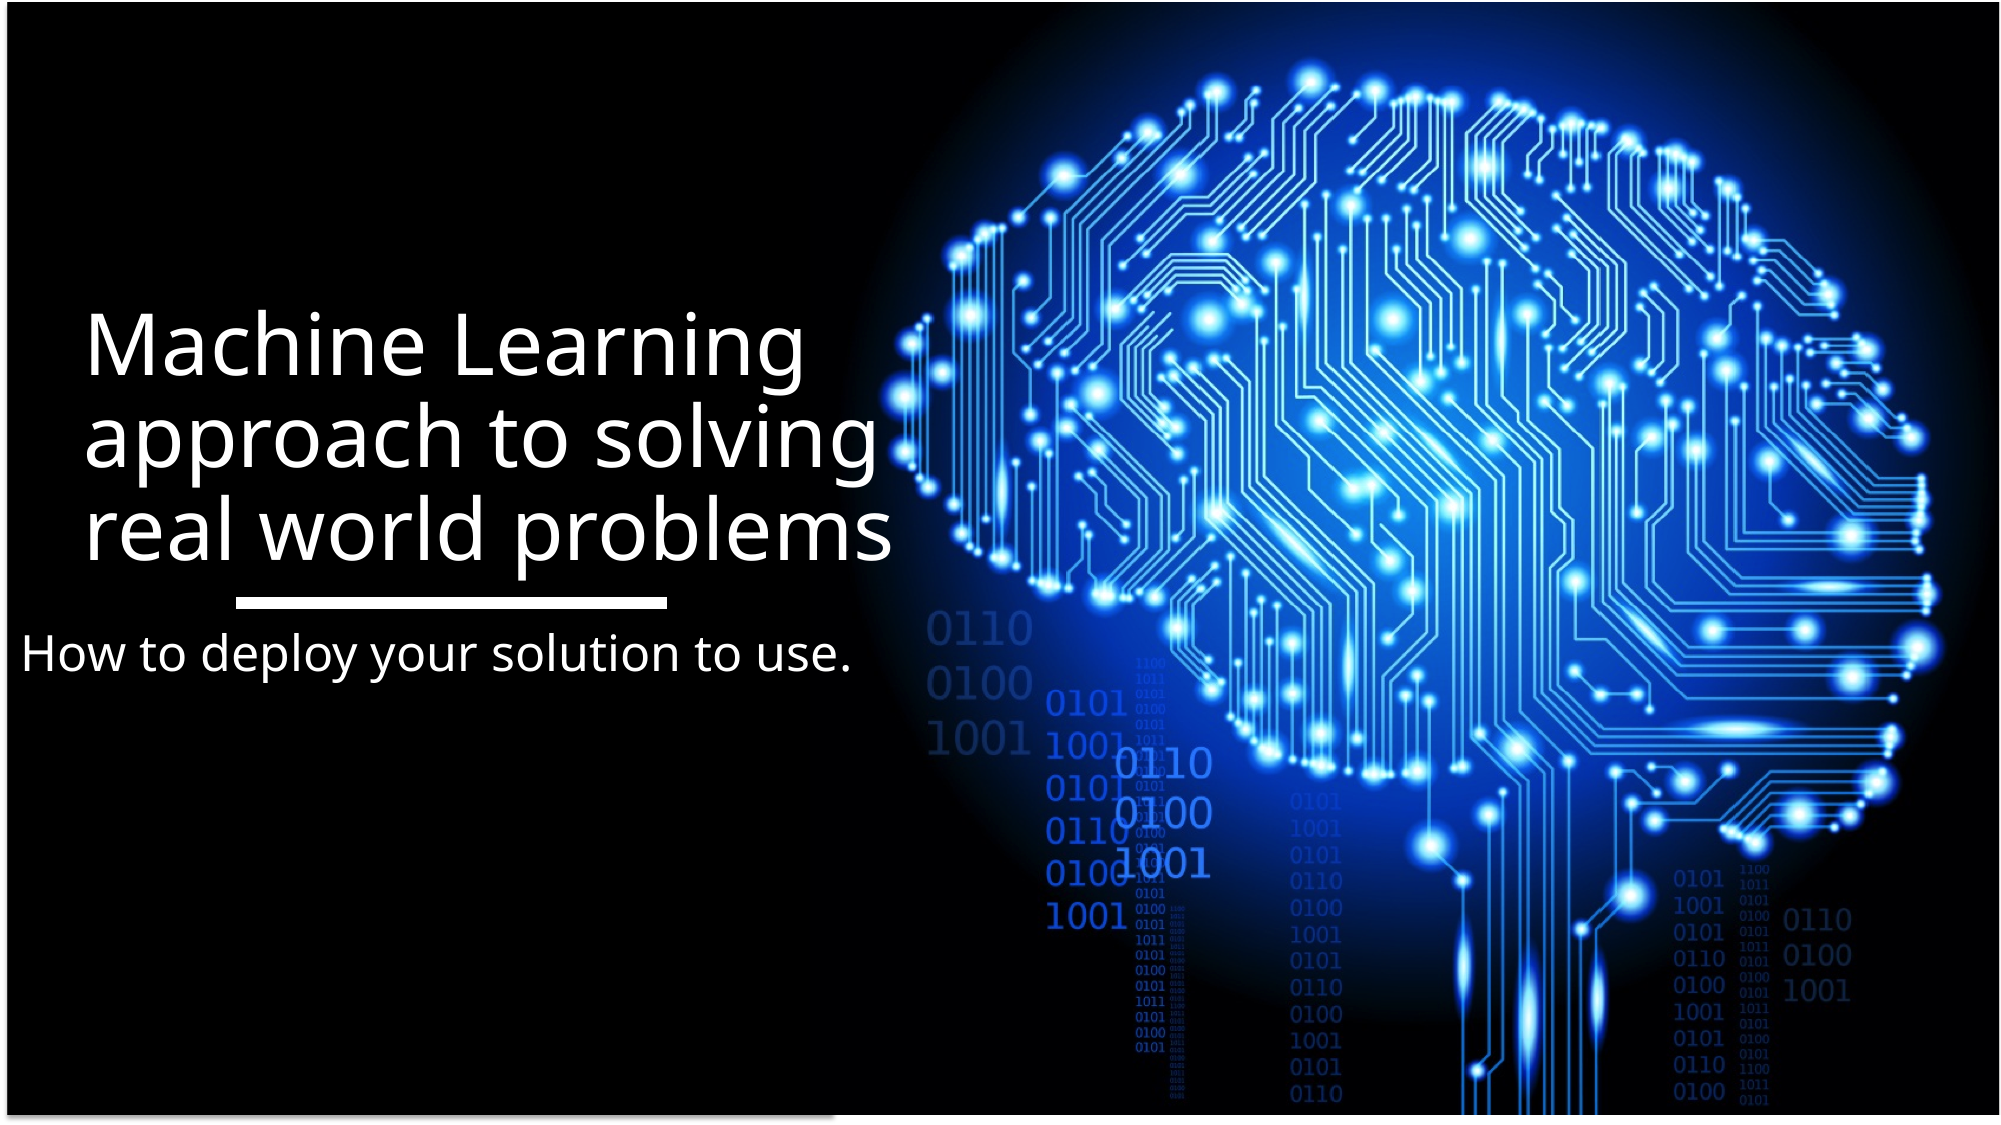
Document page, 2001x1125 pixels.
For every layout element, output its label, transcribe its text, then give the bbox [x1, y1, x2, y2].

picture [0, 0, 2001, 1125]
title Machine Learning approach to solving real world problems [68, 285, 944, 690]
text_box How to deploy your solution to use. [0, 605, 875, 690]
